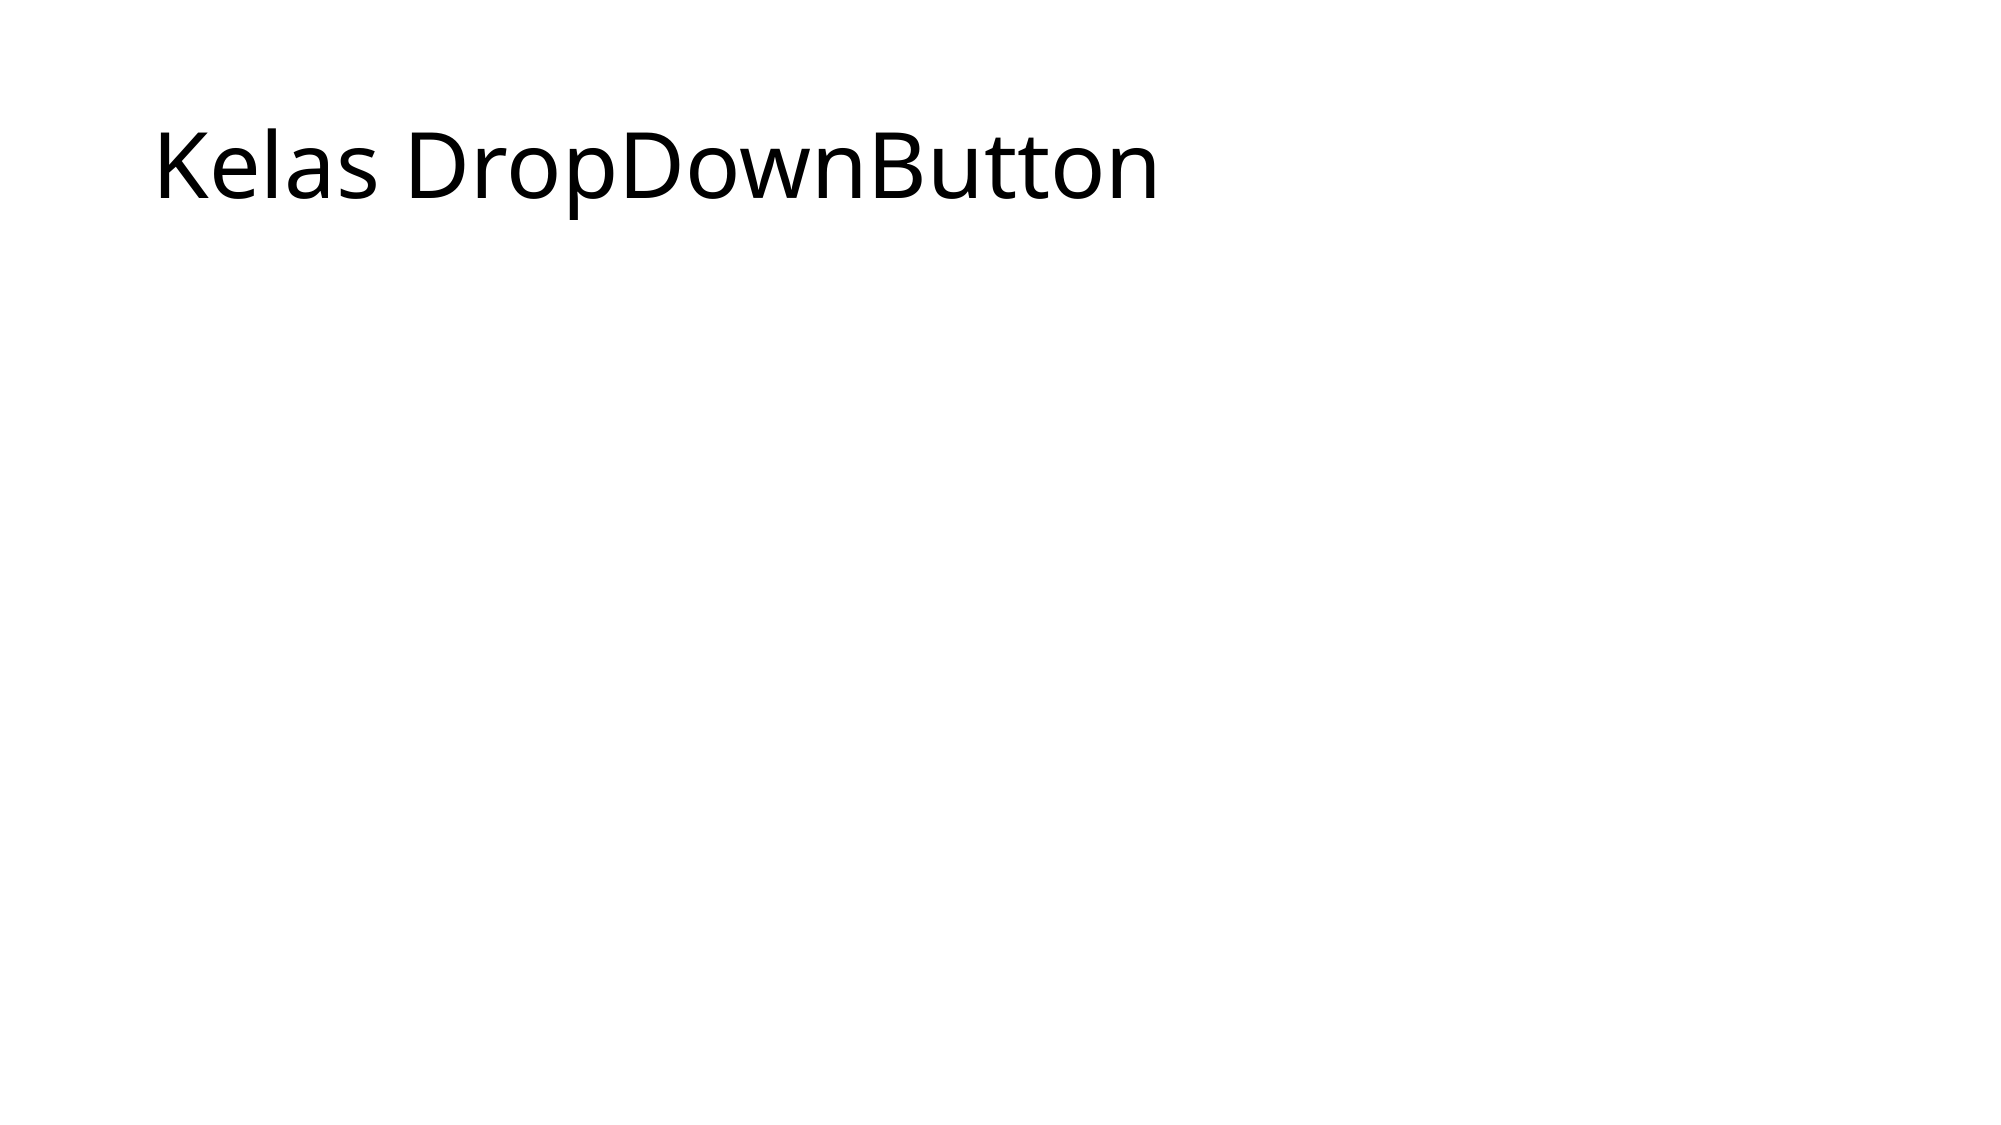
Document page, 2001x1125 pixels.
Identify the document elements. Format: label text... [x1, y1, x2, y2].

title Kelas DropDownButton [137, 59, 1863, 278]
